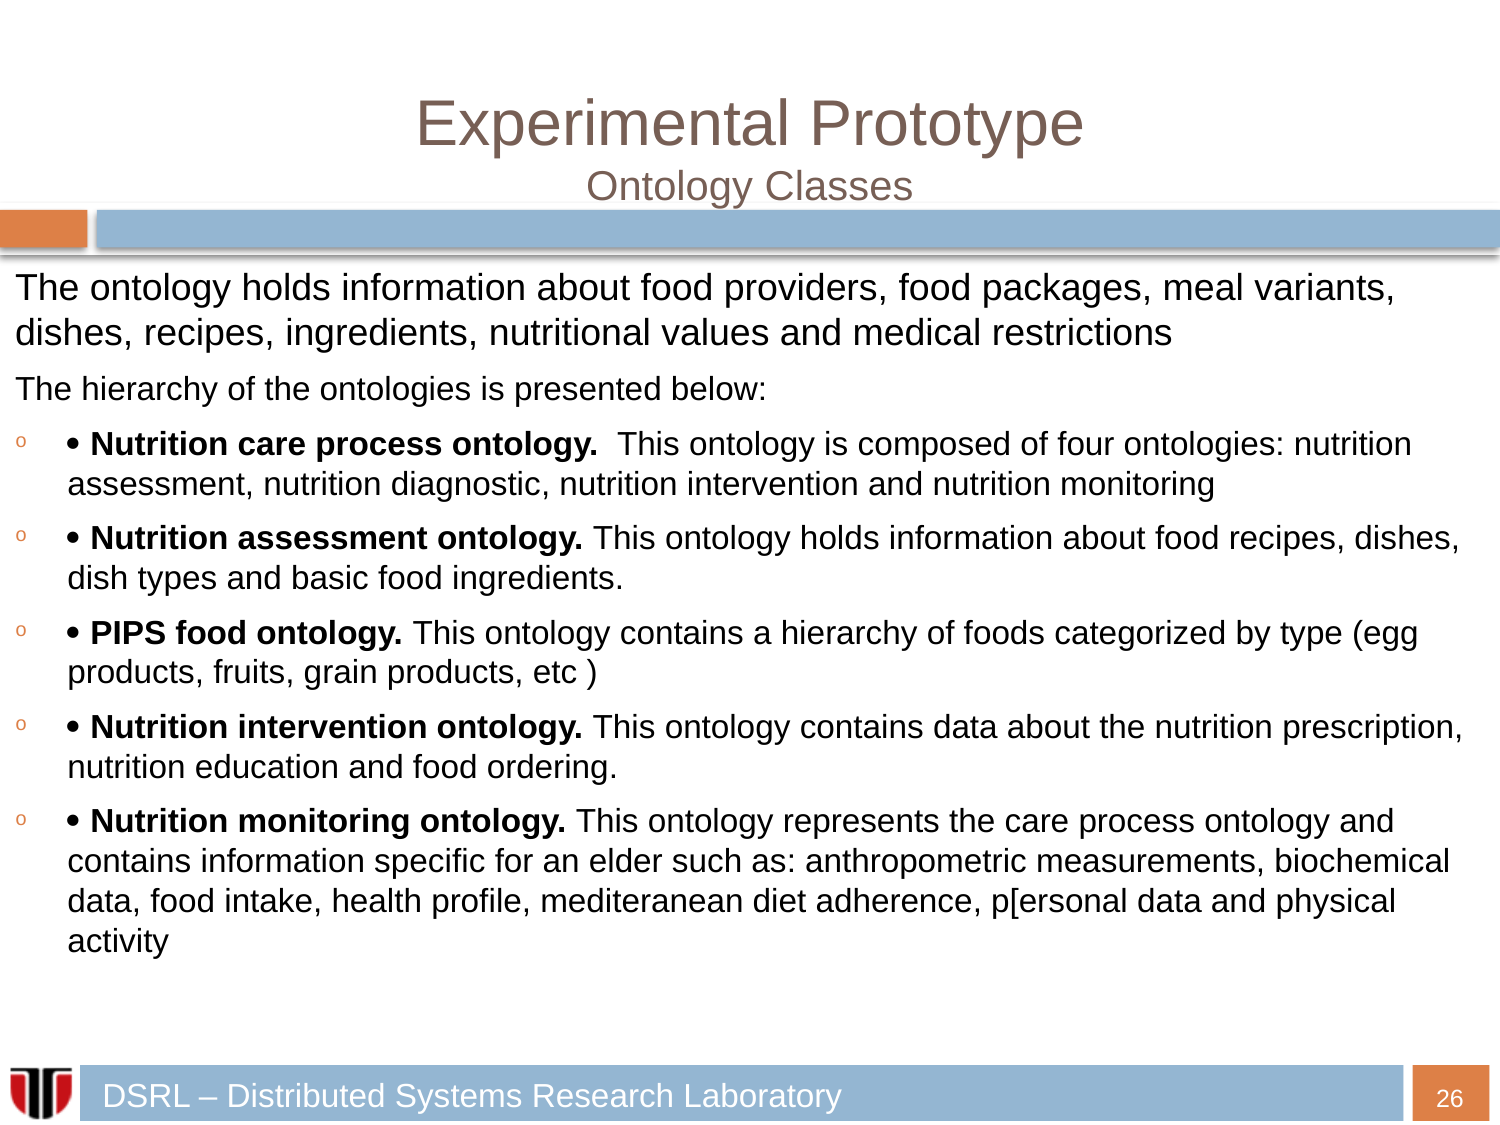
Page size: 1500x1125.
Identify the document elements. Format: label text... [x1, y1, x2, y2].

list The ontology holds information about food providers, food packages, meal variants, dishes, recipes, ingredients, nutritional values and medical restrictions The hierarchy of the ontologies is presented below:  Nutrition care process ontology. This ontology is composed of four ontologies: nutrition assessment, nutrition diagnostic, nutrition intervention and nutrition monitoring  Nutrition assessment ontology. This ontology holds information about food recipes, dishes, dish types and basic food ingredients.  PIPS food ontology. This ontology contains a hierarchy of foods categorized by type (egg products, fruits, grain products, etc )  Nutrition intervention ontology. This ontology contains data about the nutrition prescription, nutrition education and food ordering.  Nutrition monitoring ontology. This ontology represents the care process ontology and contains information specific for an elder such as: anthropometric measurements, biochemical data, food intake, health profile, mediteranean diet adherence, p[ersonal data and physical activity [0, 255, 1500, 1067]
slide_number 26 [1412, 1074, 1488, 1113]
picture [0, 1067, 1499, 1121]
title Experimental Prototype Ontology Classes [0, 0, 1500, 213]
